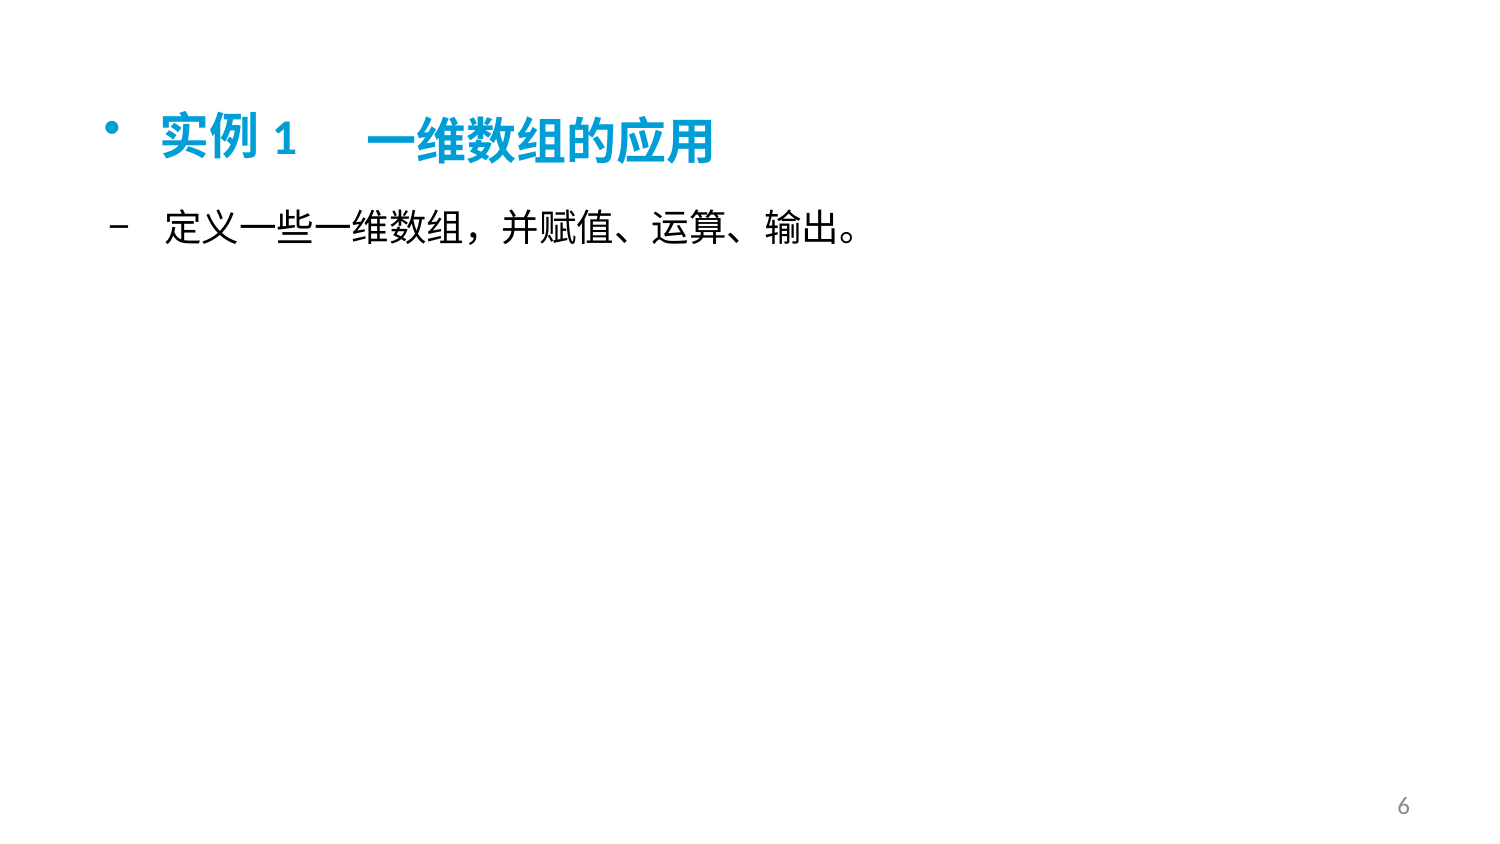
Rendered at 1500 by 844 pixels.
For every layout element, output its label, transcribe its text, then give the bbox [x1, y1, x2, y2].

slide_number 6 [1074, 782, 1425, 827]
text_box 实例1 [88, 66, 312, 172]
text_box 一维数组的应用 [351, 72, 731, 178]
text_box 定义一些一维数组，并赋值、运算、输出。 [93, 173, 1391, 257]
